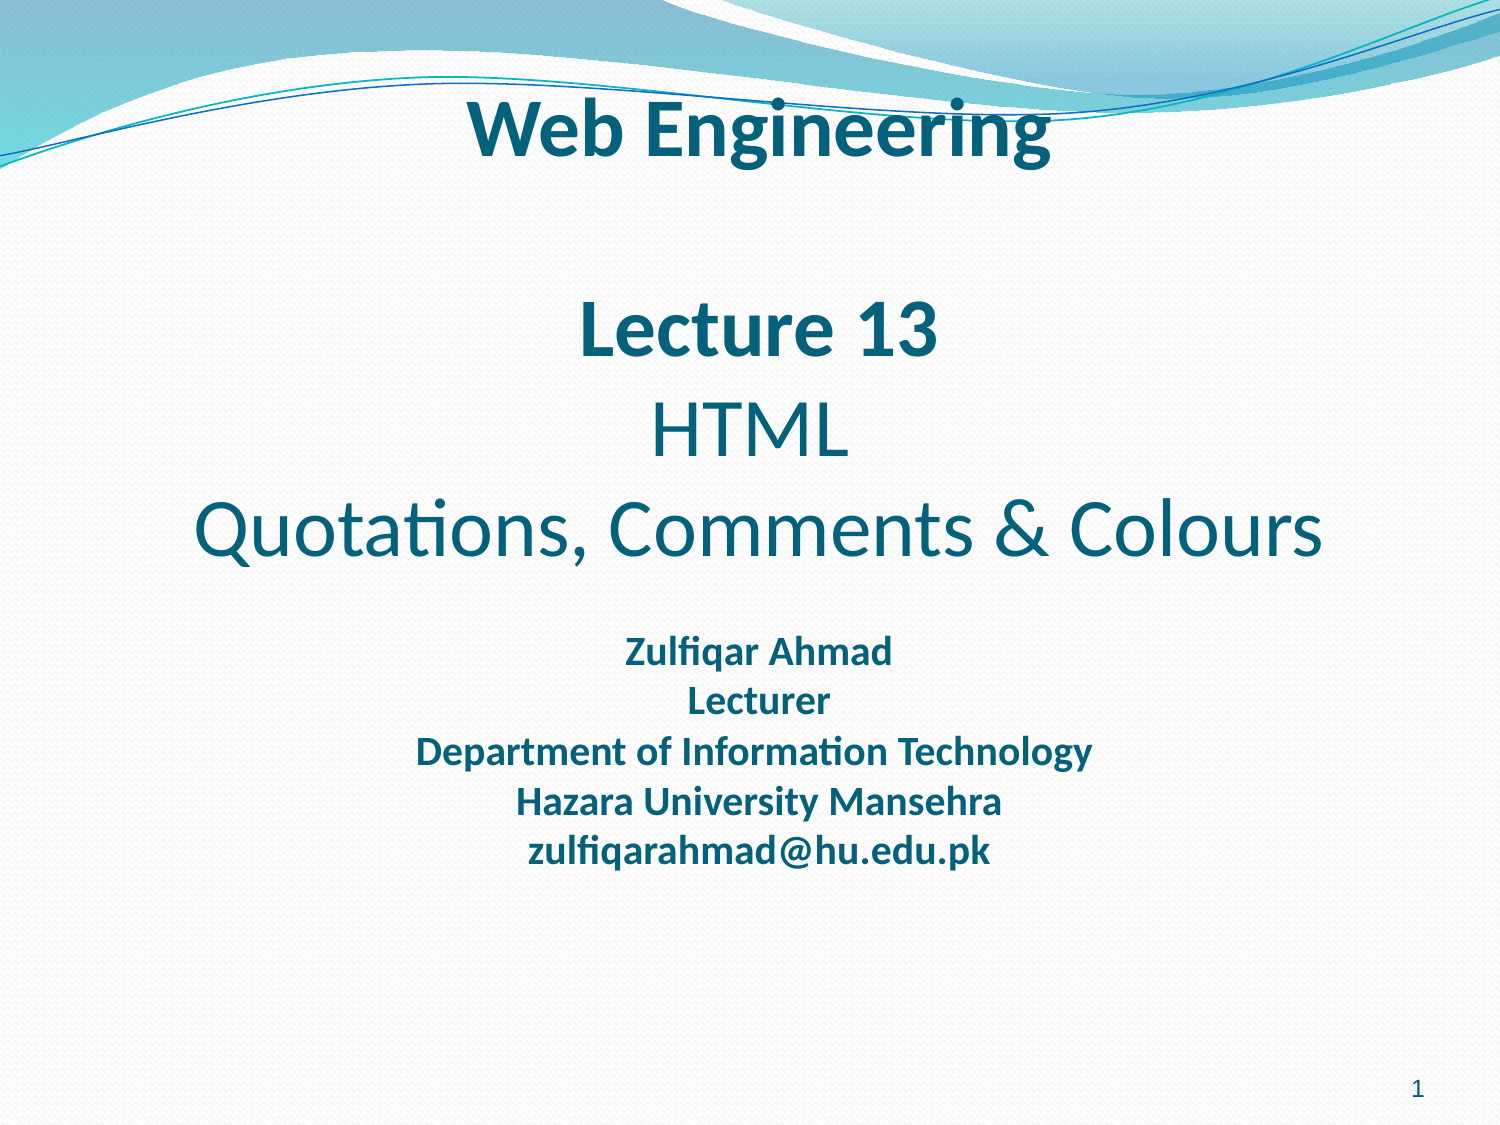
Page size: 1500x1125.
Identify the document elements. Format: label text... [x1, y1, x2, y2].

slide_number 1 [1299, 1042, 1425, 1103]
text_box Web Engineering Lecture 13 HTML Quotations, Comments & Colours Zulfiqar Ahmad Lecturer Department of Information Technology Hazara University Mansehra zulfiqarahmad@hu.edu.pk [121, 107, 1397, 989]
